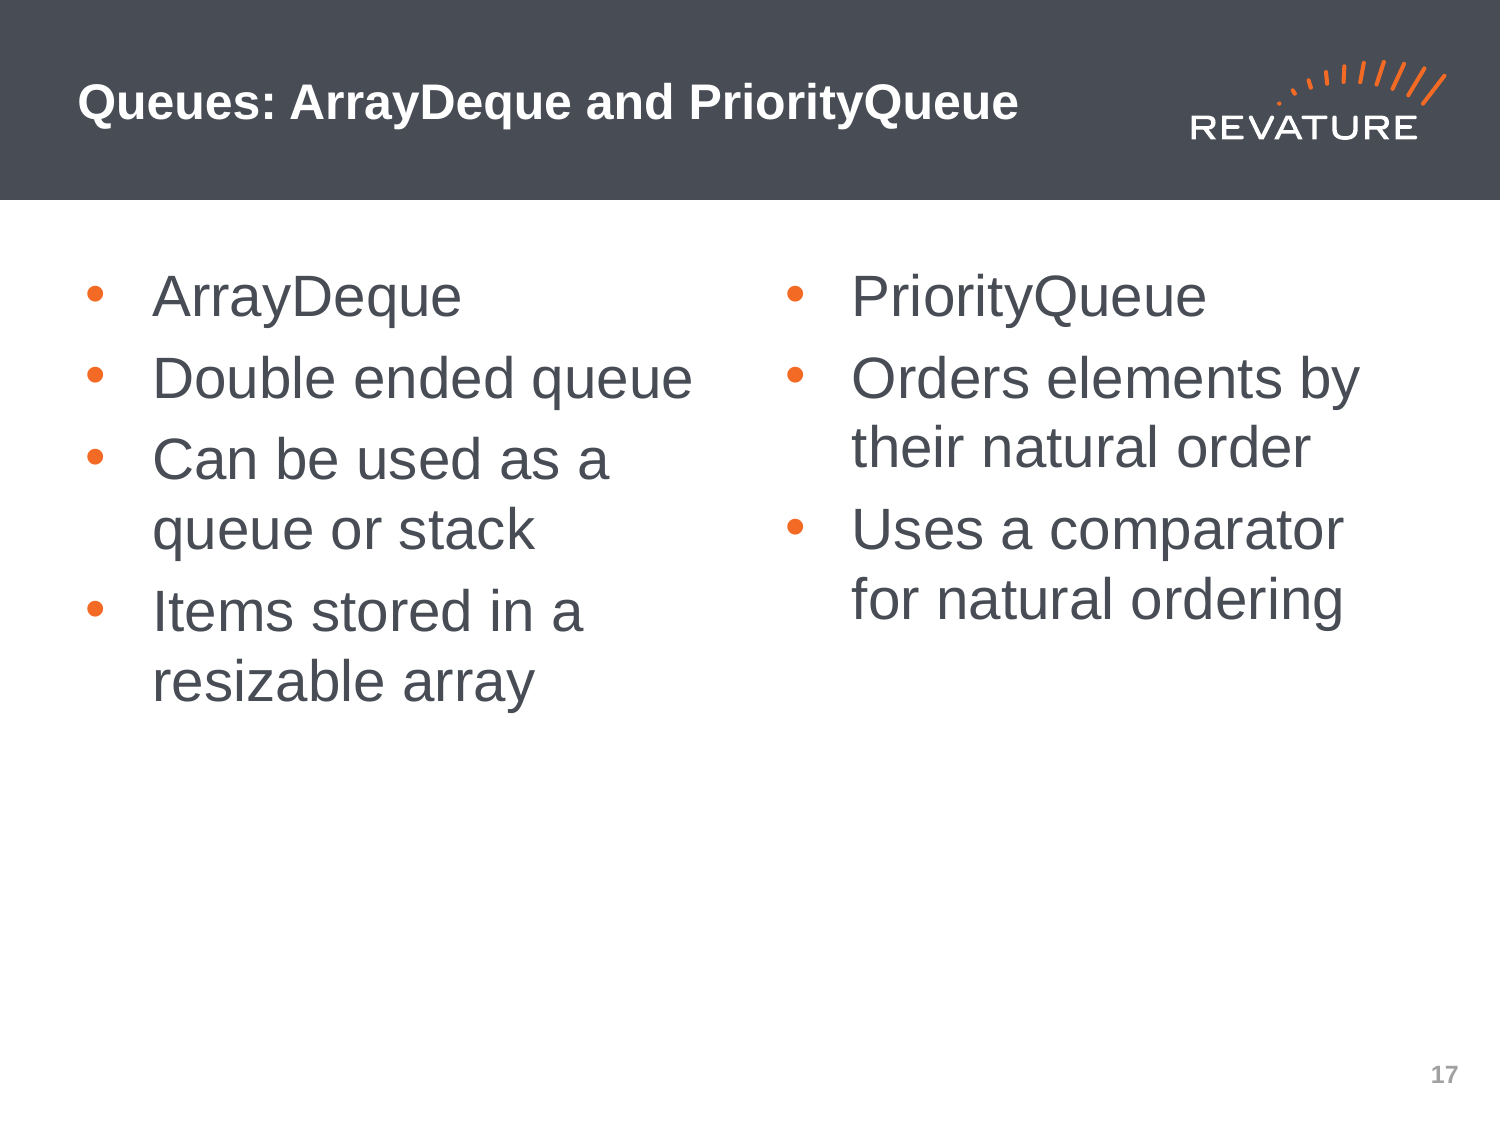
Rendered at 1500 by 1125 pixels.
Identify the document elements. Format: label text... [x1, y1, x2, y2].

title Queues: ArrayDeque and PriorityQueue [62, 0, 1084, 200]
list ArrayDeque Double ended queue Can be used as a queue or stack Items stored in a resizable array [62, 243, 720, 986]
slide_number 16 [1332, 1043, 1474, 1104]
list PriorityQueue Orders elements by their natural order Uses a comparator for natural ordering [761, 243, 1420, 986]
